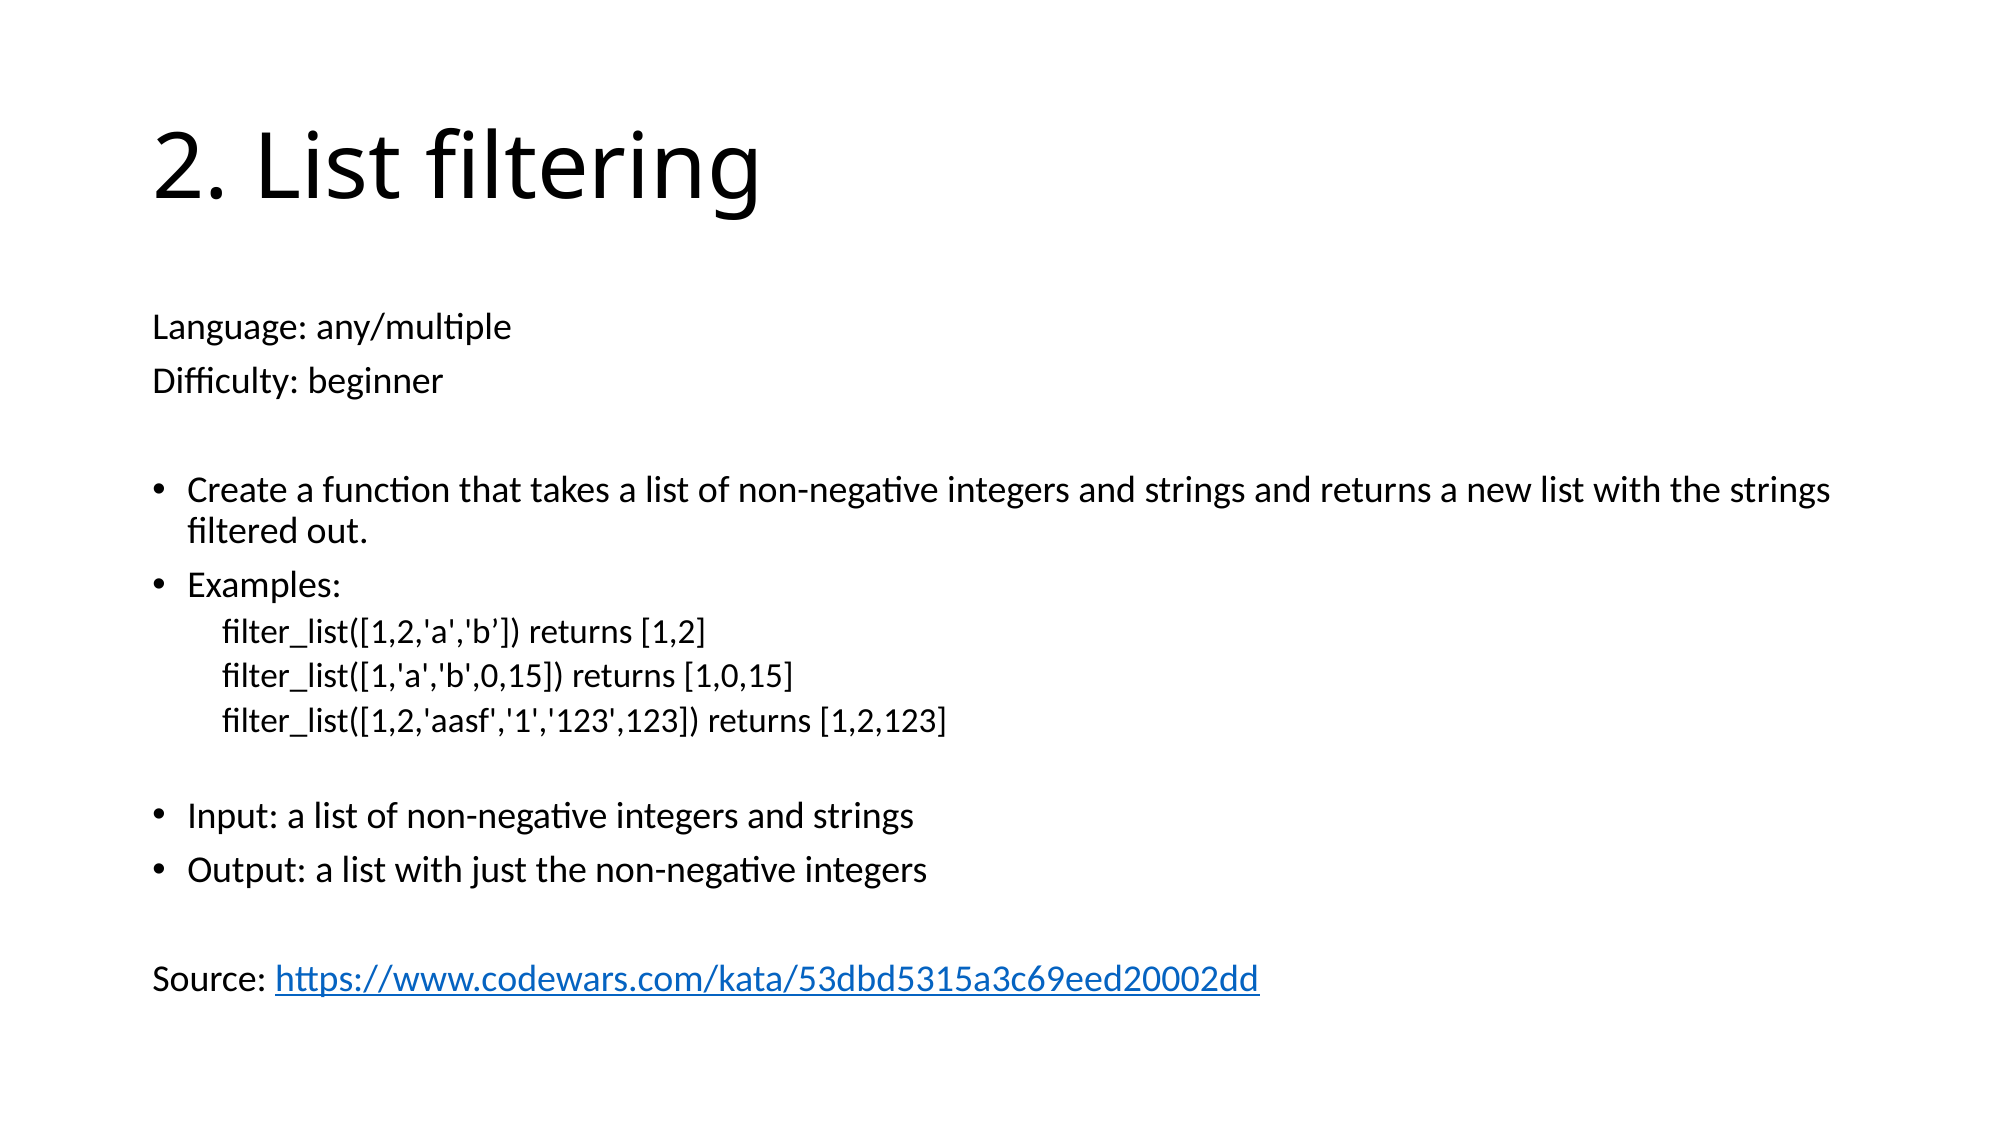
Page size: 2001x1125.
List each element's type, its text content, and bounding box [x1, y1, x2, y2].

list Language: any/multiple Difficulty: beginner Create a function that takes a list of non-negative integers and strings and returns a new list with the strings filtered out. Examples: filter_list([1,2,'a','b’]) returns [1,2] filter_list([1,'a','b',0,15]) returns [1,0,15] filter_list([1,2,'aasf','1','123',123]) returns [1,2,123] Input: a list of non-negative integers and strings Output: a list with just the non-negative integers Source: https://www.codewars.com/kata/53dbd5315a3c69eed20002dd [137, 299, 1863, 1014]
title 2. List filtering [137, 59, 1863, 278]
